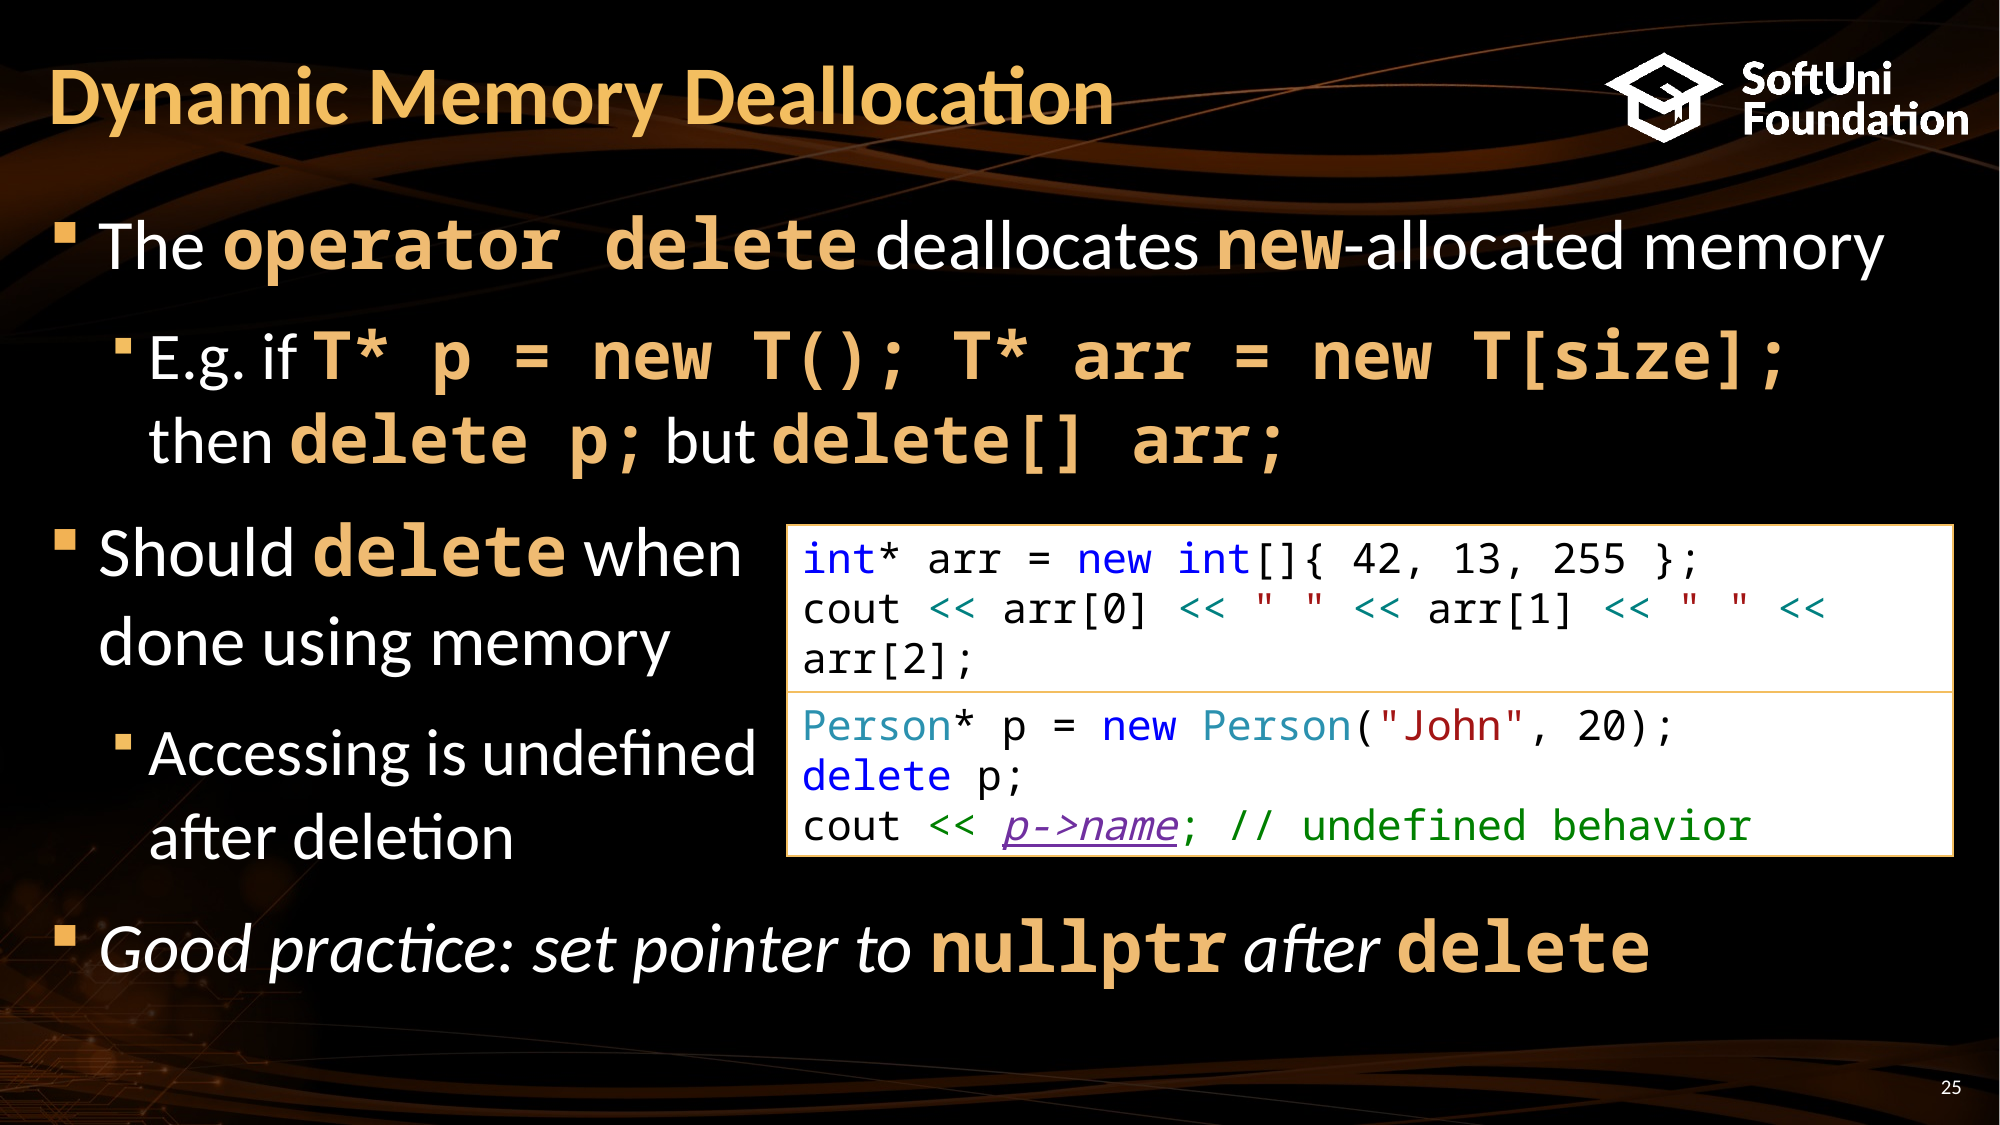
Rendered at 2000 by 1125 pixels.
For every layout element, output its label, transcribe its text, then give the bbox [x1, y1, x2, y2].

title Dynamic Memory Deallocation [30, 6, 1602, 189]
list The operator delete deallocates new-allocated memory E.g. if T* p = new T(); T* arr = new T[size]; then delete p; but delete[] arr; Should delete when done using memory Accessing is undefined after deletion Good practice: set pointer to nullptr after delete [31, 188, 1968, 1103]
picture [0, 0, 2000, 1125]
text_box int* arr = new int[]{ 42, 13, 255 }; cout << arr[0] << " " << arr[1] << " " << arr[2]; delete[] arr; [786, 524, 1954, 691]
text_box Person* p = new Person("John", 20); delete p; cout << p->name; // undefined behavior [786, 691, 1954, 857]
